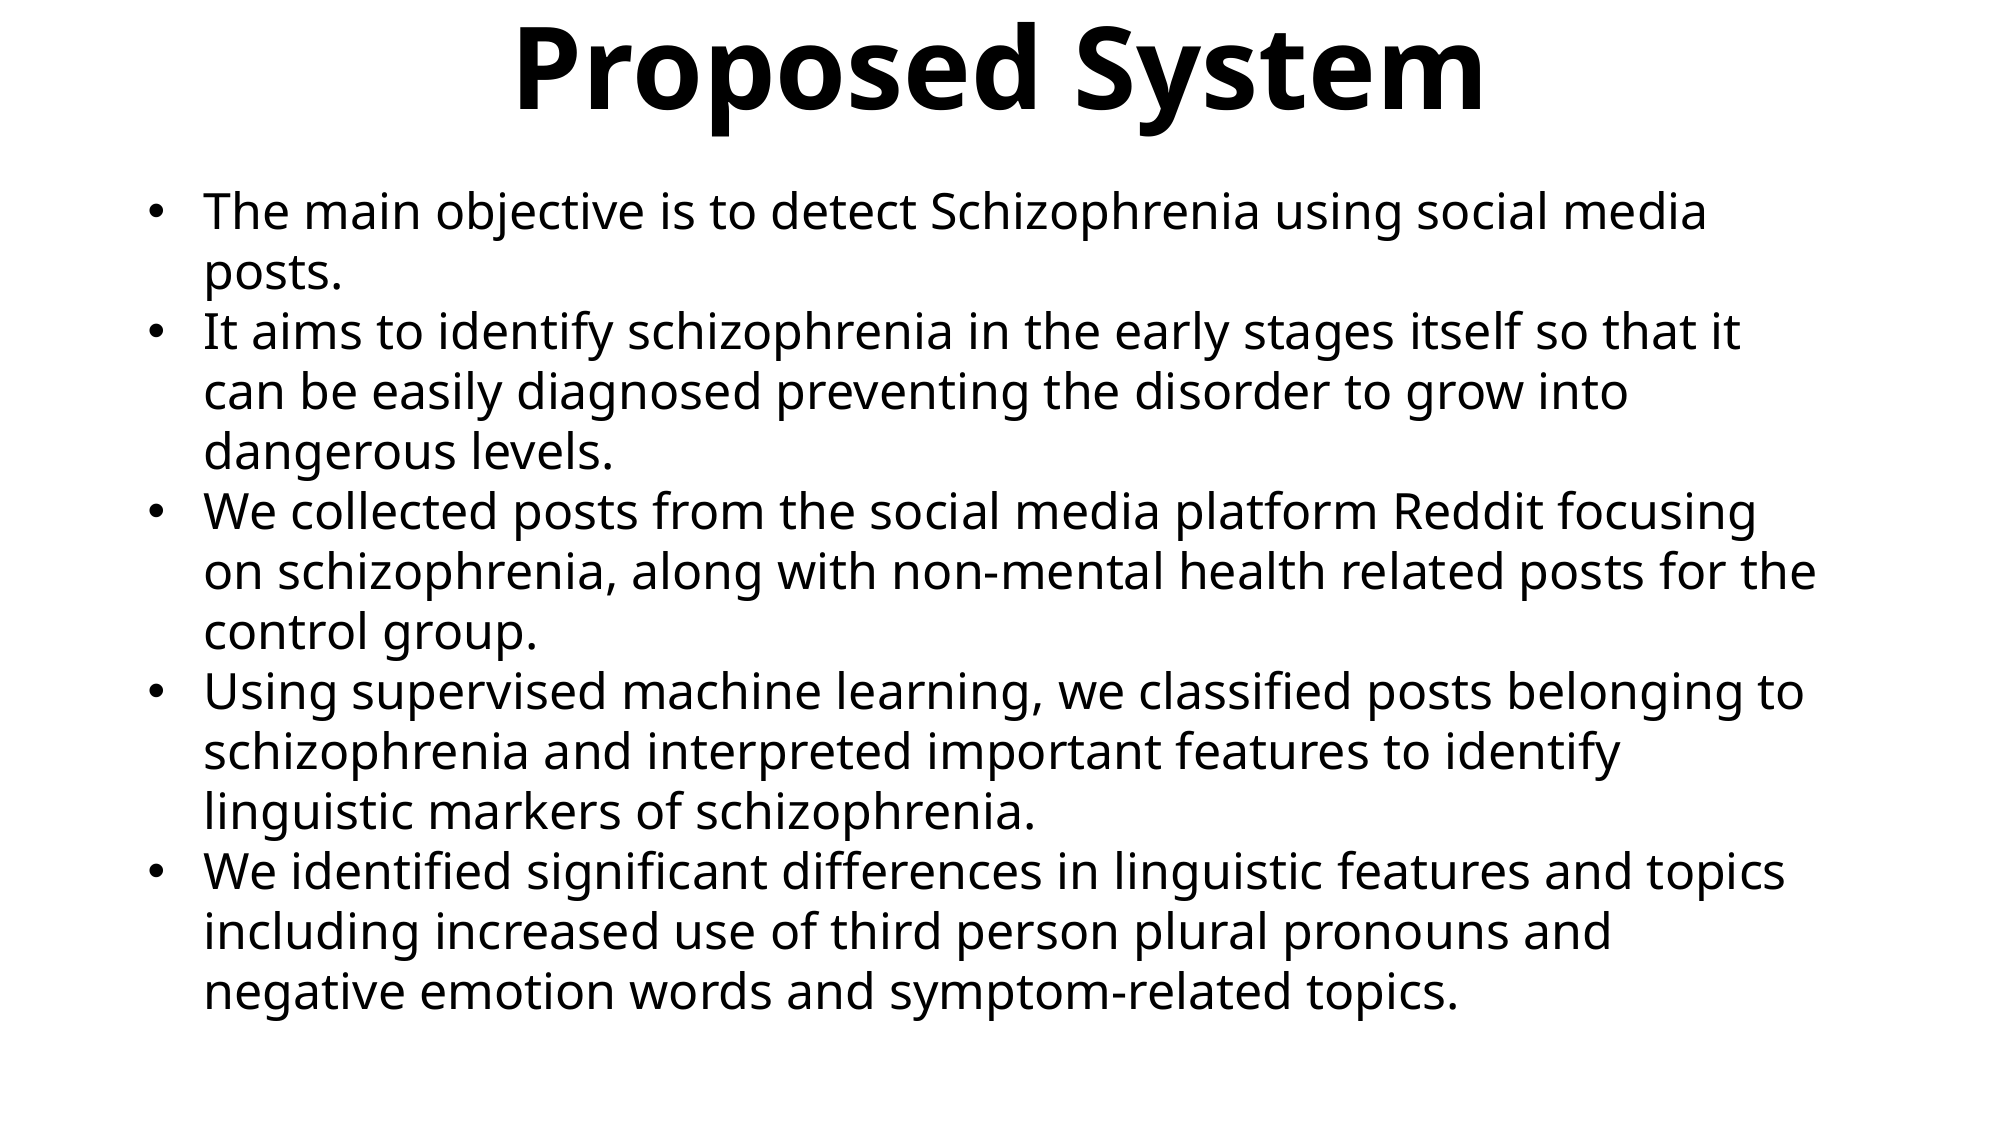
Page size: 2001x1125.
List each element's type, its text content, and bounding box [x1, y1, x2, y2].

title Proposed System [137, 0, 1863, 158]
list The main objective is to detect Schizophrenia using social media posts. It aims to identify schizophrenia in the early stages itself so that it can be easily diagnosed preventing the disorder to grow into dangerous levels. We collected posts from the social media platform Reddit focusing on schizophrenia, along with non-mental health related posts for the control group. Using supervised machine learning, we classified posts belonging to schizophrenia and interpreted important features to identify linguistic markers of schizophrenia. We identified significant differences in linguistic features and topics including increased use of third person plural pronouns and negative emotion words and symptom-related topics. [113, 172, 1839, 1109]
